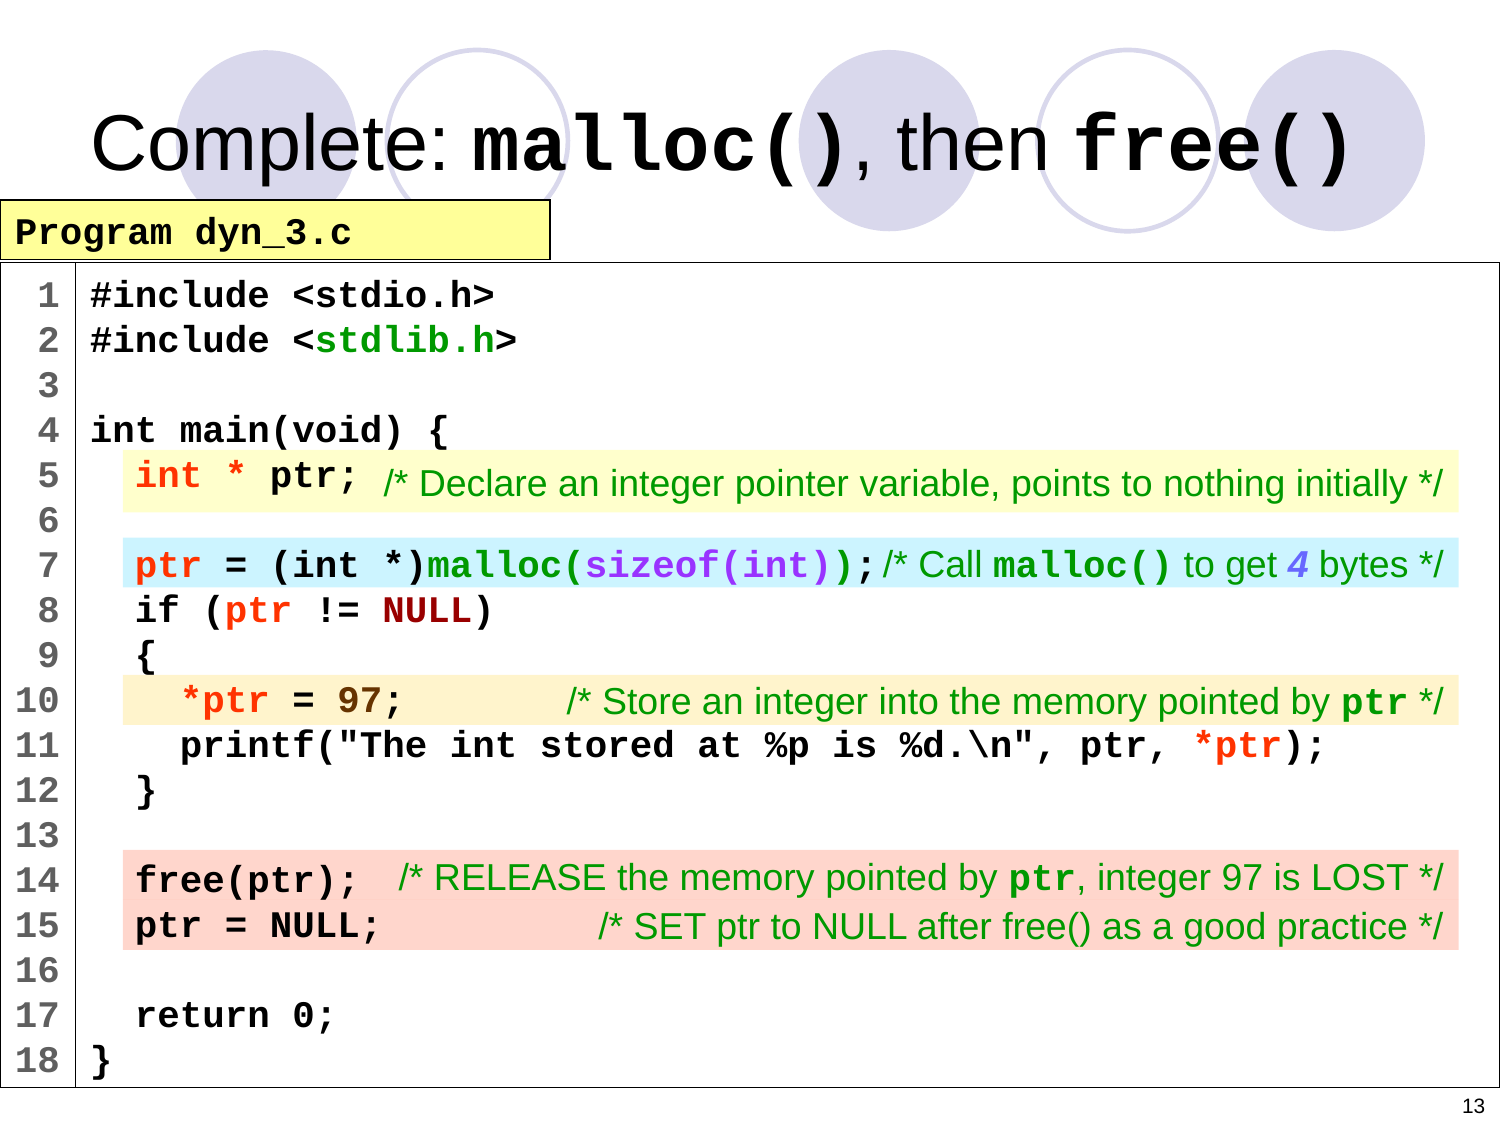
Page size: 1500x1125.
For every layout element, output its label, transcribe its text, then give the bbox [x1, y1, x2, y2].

text_box Program dyn_3.c [0, 199, 550, 260]
slide_number 13 [1149, 1088, 1500, 1125]
text_box #include <stdio.h> #include <stdlib.h> int main(void) { int * ptr; ptr = (int *)malloc(sizeof(int)); if (ptr != NULL) { *ptr = 97; printf("The int stored at %p is %d.\n", ptr, *ptr); } free(ptr); ptr = NULL; return 0; } [76, 262, 1500, 1088]
text_box 1 2 3 4 5 6 7 8 9 10 11 12 13 14 15 16 17 18 [0, 262, 76, 1088]
title Complete: malloc(), then free() [75, 45, 1425, 233]
